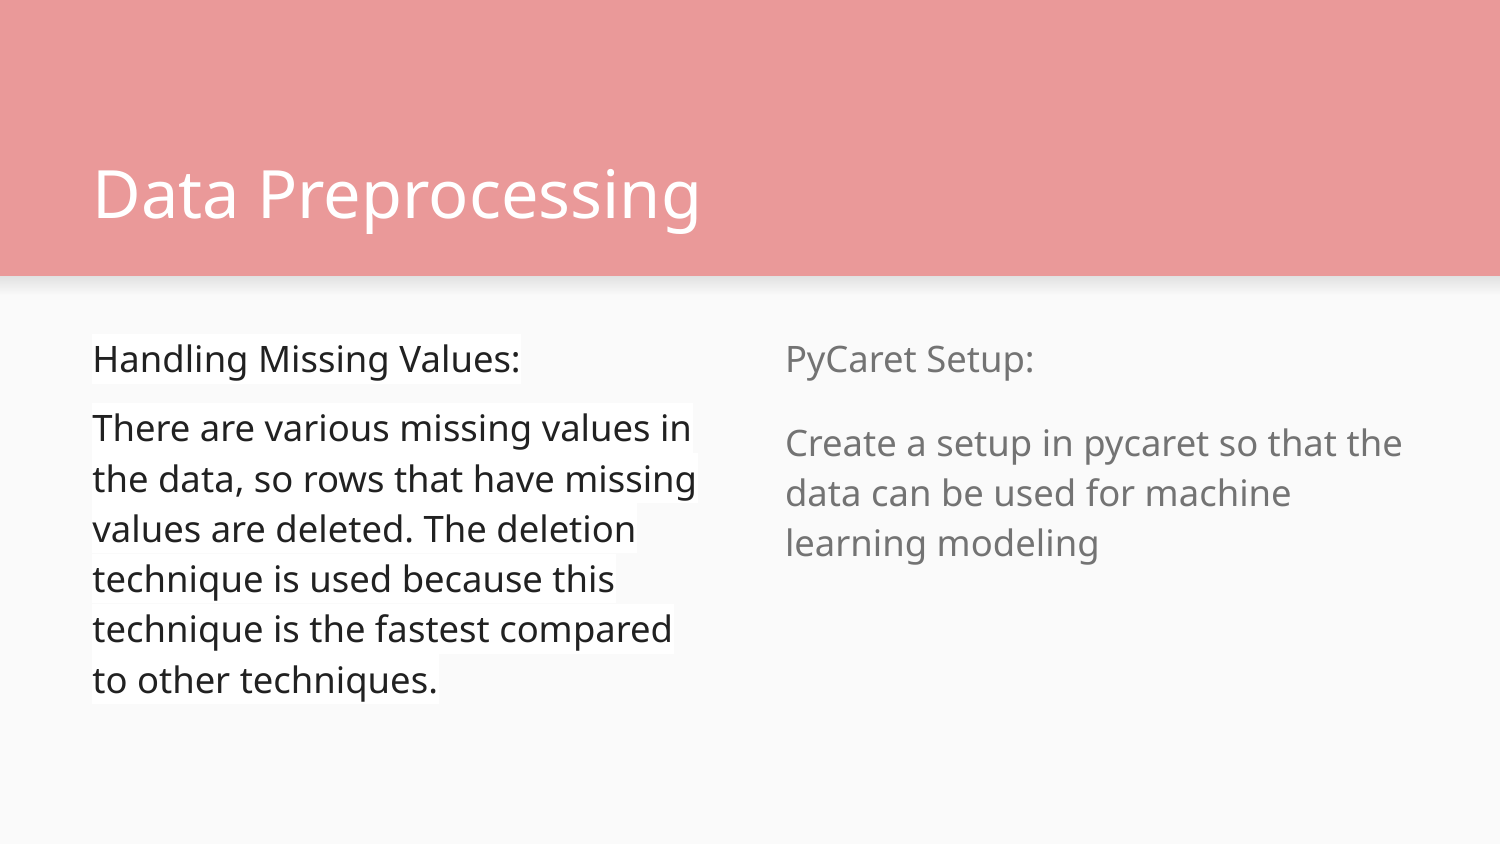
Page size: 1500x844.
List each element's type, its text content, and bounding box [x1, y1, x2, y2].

list PyCaret Setup: Create a setup in pycaret so that the data can be used for machine learning modeling [770, 314, 1427, 760]
list Handling Missing Values: There are various missing values in the data, so rows that have missing values are deleted. The deletion technique is used because this technique is the fastest compared to other techniques. [77, 314, 734, 760]
title Data Preprocessing [77, 121, 1427, 248]
